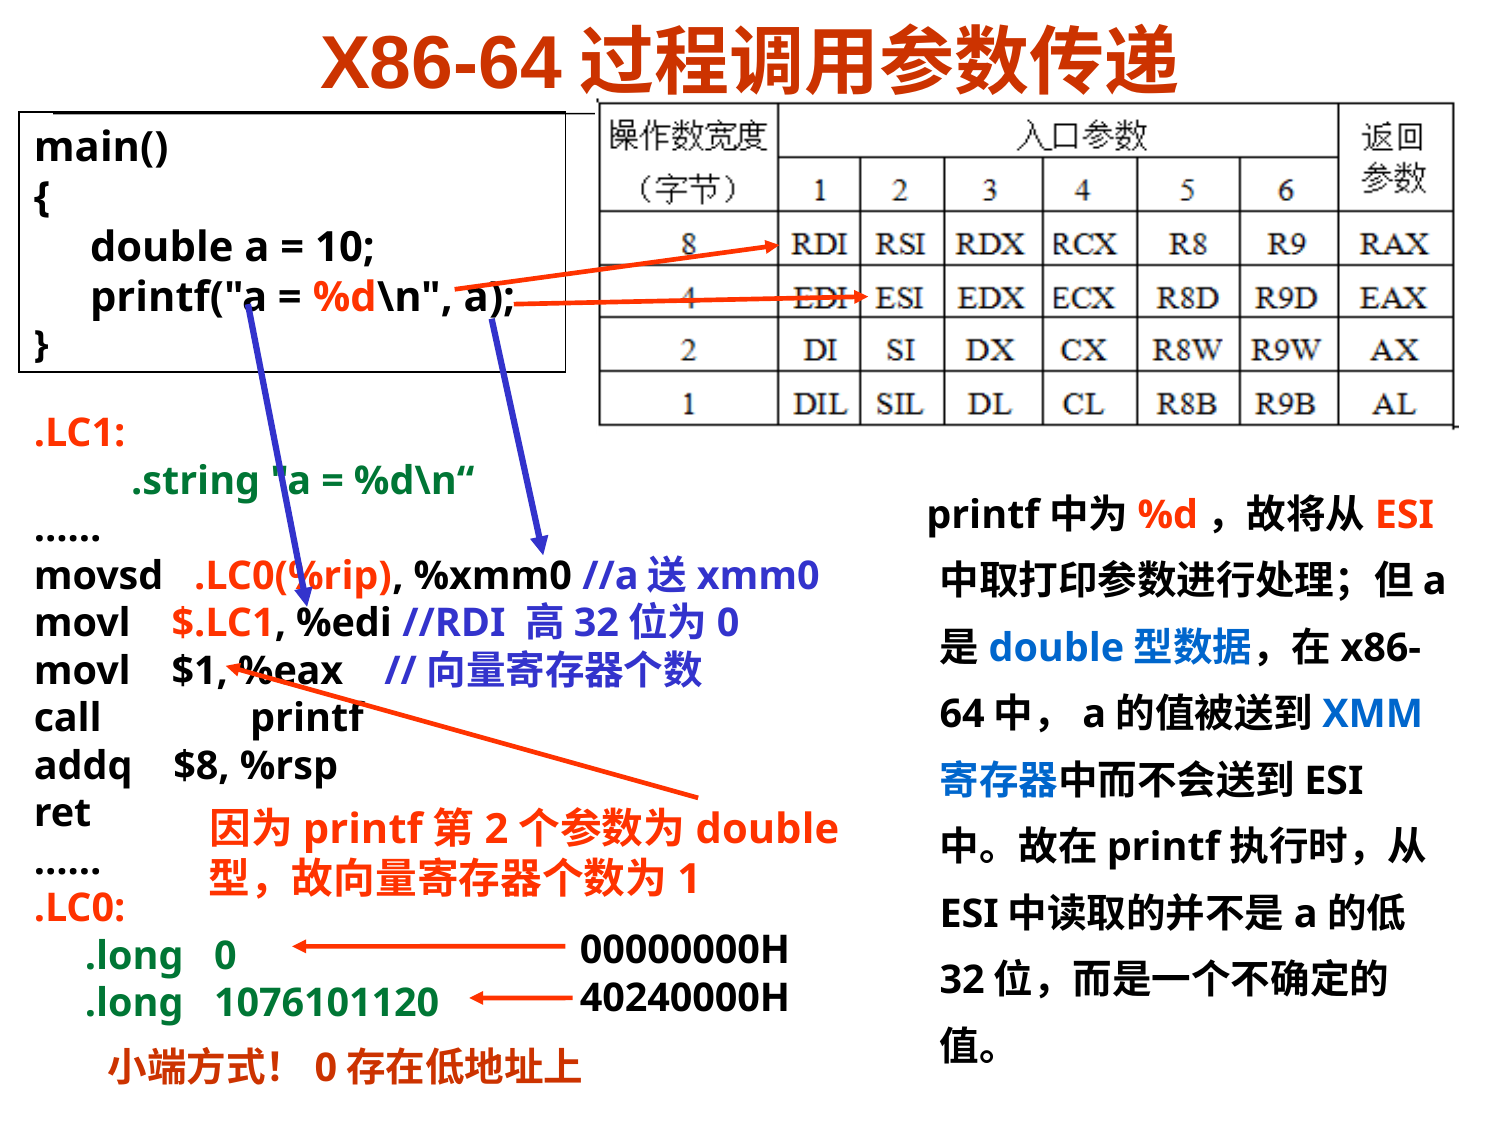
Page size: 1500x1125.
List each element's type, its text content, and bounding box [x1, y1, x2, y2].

text_box [247, 304, 311, 607]
picture [594, 97, 1460, 434]
text_box 小端方式！0存在低地址上 [92, 1034, 617, 1098]
text_box .LC1: .string "a = %d\n“ …… movsd .LC0(%rip), %xmm0 //a送xmm0 movl $.LC1, %edi //RDI 高32位为0 movl $1, %eax //向量寄存器个数 call printf addq $8, %rsp ret …… .LC0: .long 0 .long 1076101120 [18, 399, 861, 1032]
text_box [291, 916, 832, 1027]
title X86-64过程调用参数传递 [74, 12, 1426, 105]
text_box main() { double a = 10; printf("a = %d\n", a); } [18, 112, 566, 372]
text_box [136, 665, 928, 910]
list printf中为%d，故将从ESI中取打印参数进行处理；但a是double型数据，在x86-64中，a的值被送到XMM寄存器中而不会送到ESI中。故在printf执行时，从ESI中读取的并不是a的低32位，而是一个不确定的值。 [867, 458, 1467, 1028]
text_box [491, 318, 547, 556]
